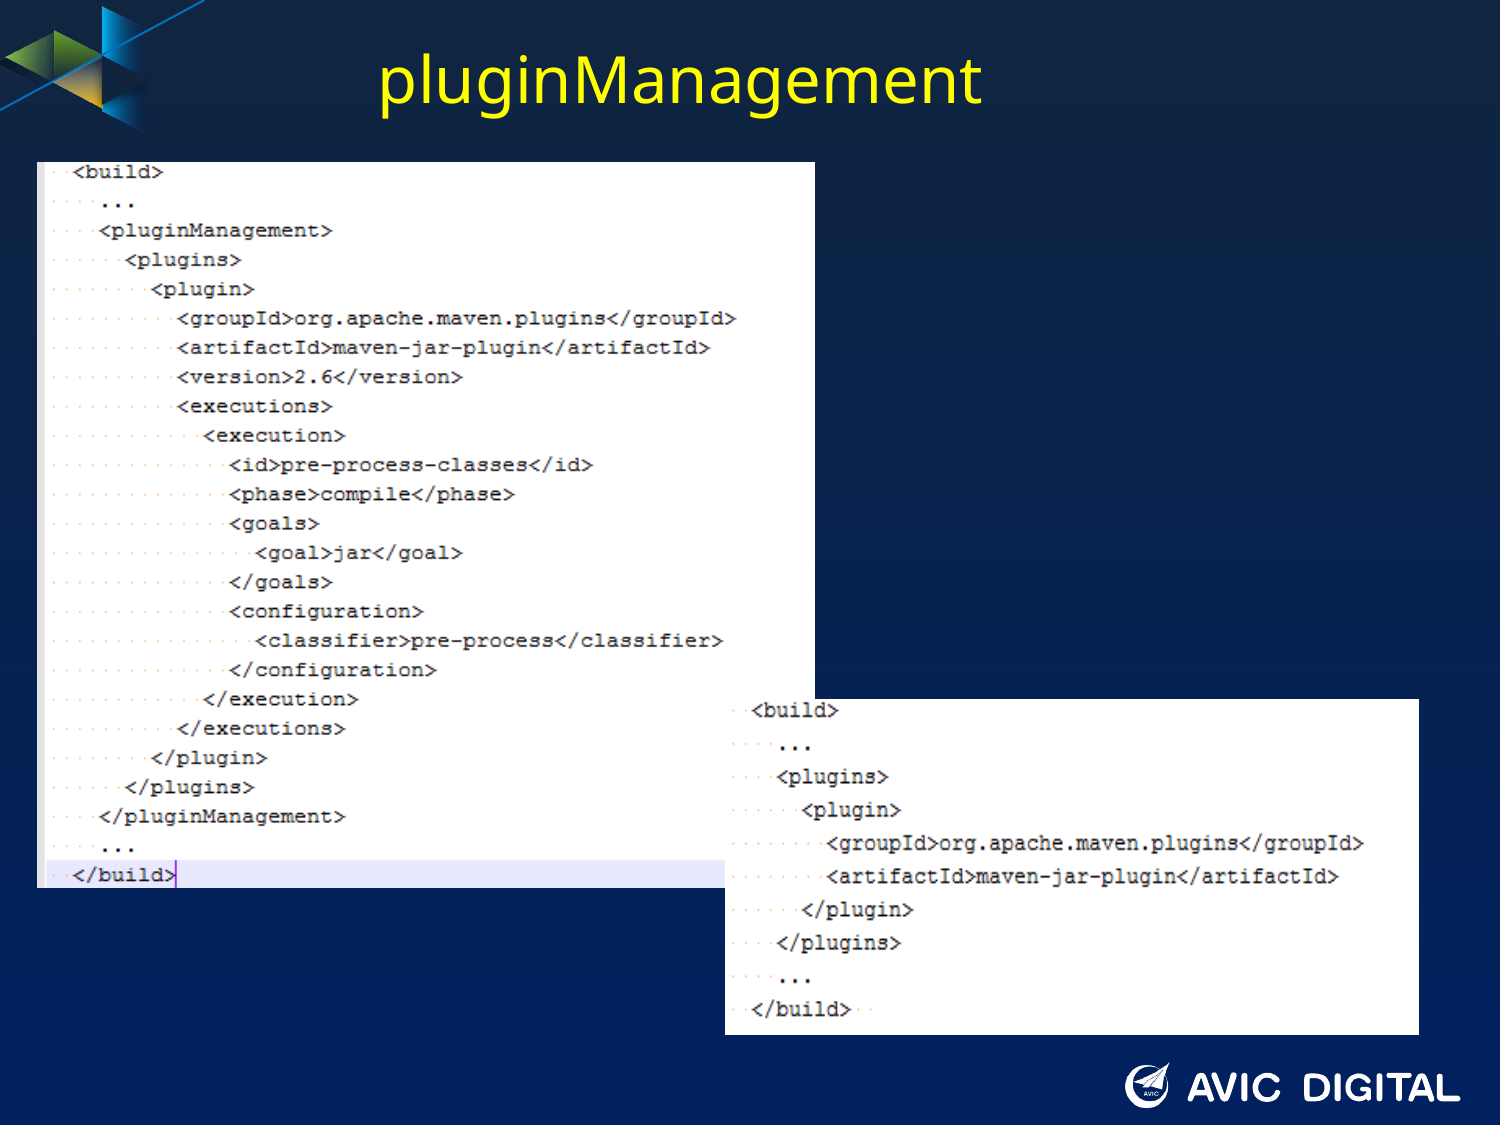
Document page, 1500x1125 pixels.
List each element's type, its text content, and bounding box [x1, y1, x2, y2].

picture [1116, 1058, 1180, 1110]
title pluginManagement [5, 31, 1356, 125]
picture [37, 162, 1419, 1035]
